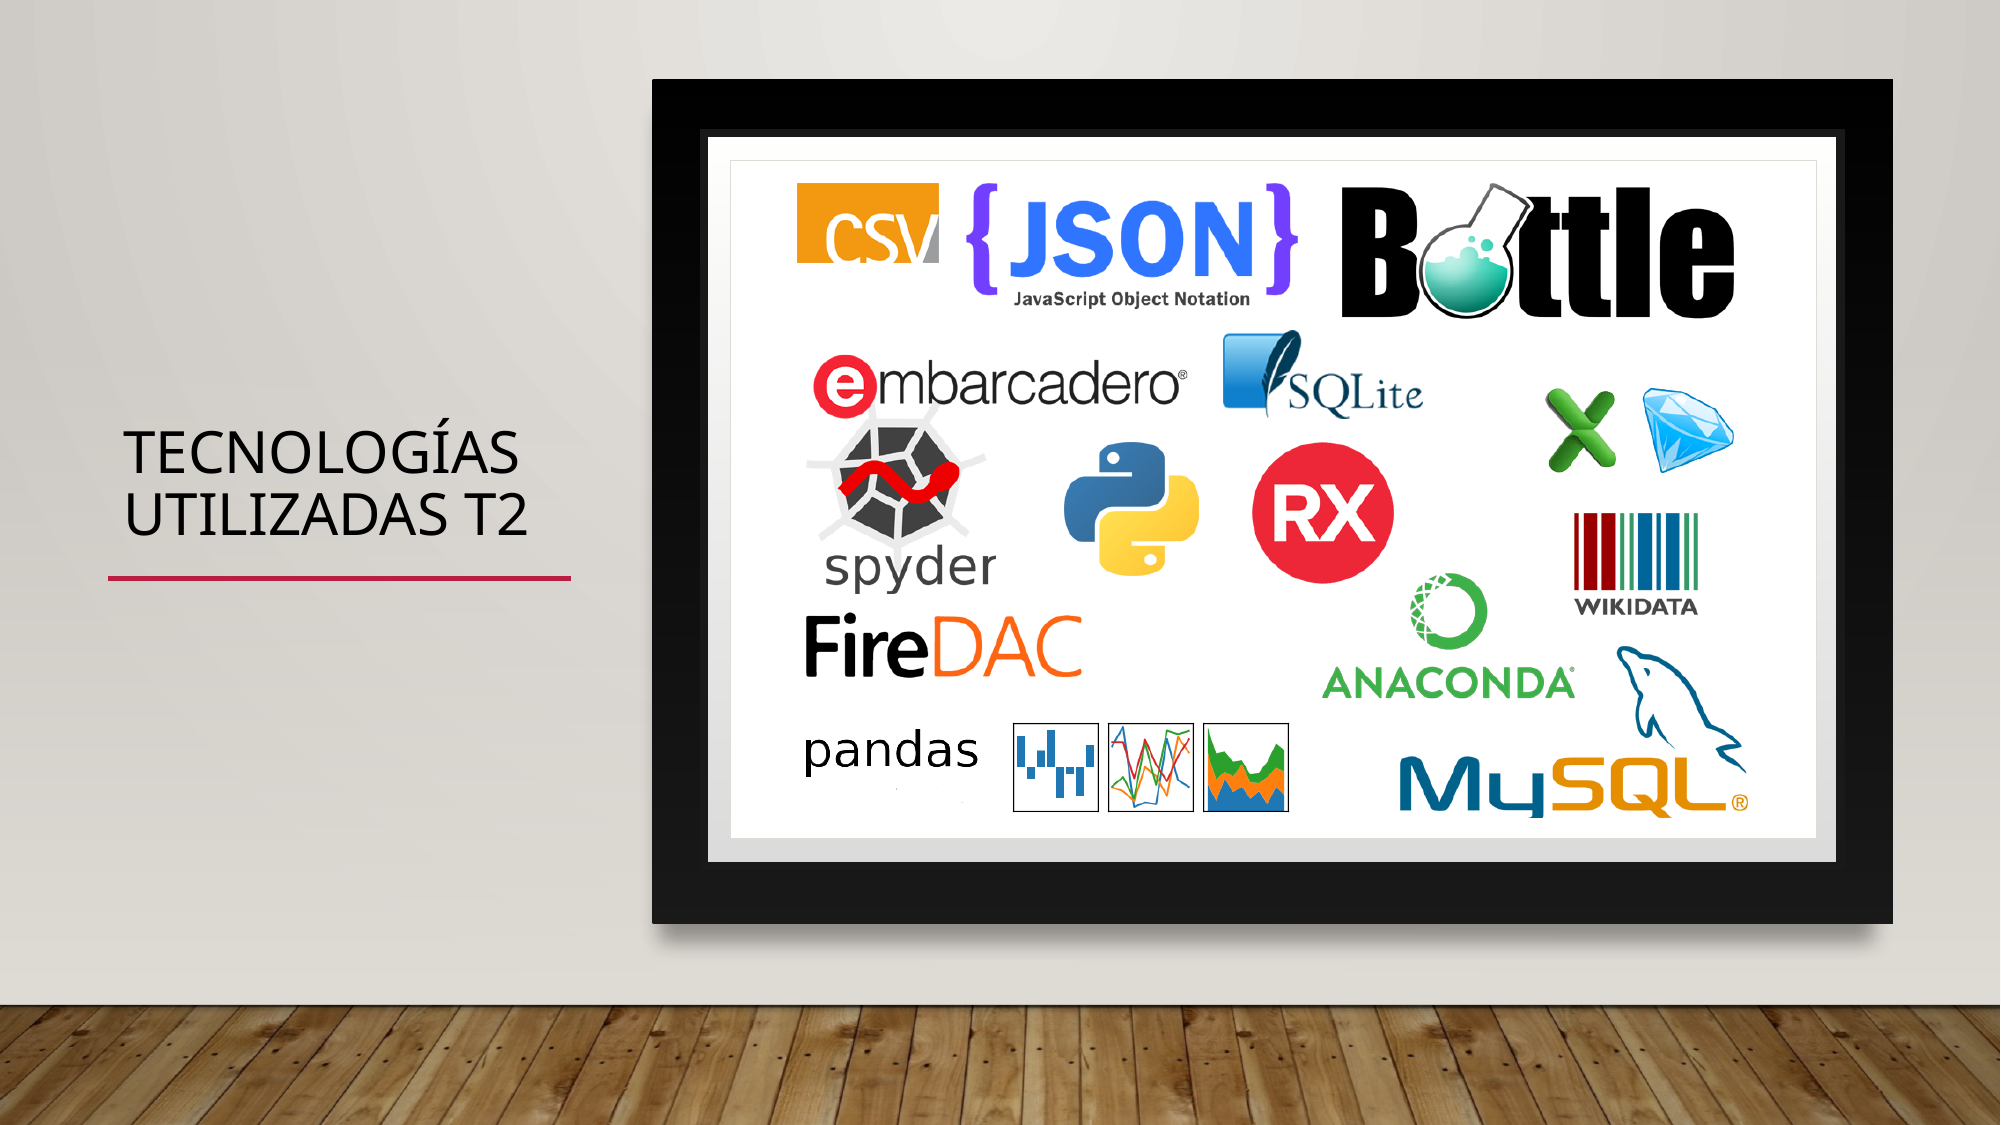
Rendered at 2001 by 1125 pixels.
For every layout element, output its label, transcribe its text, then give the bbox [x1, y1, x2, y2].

text_box [0, 330, 2000, 1004]
picture [0, 1006, 2000, 1125]
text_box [652, 78, 1894, 924]
title TECNOLOGÍAS UTILIZADAS T2 [108, 241, 572, 549]
picture [797, 182, 1749, 818]
text_box [0, 0, 2000, 330]
